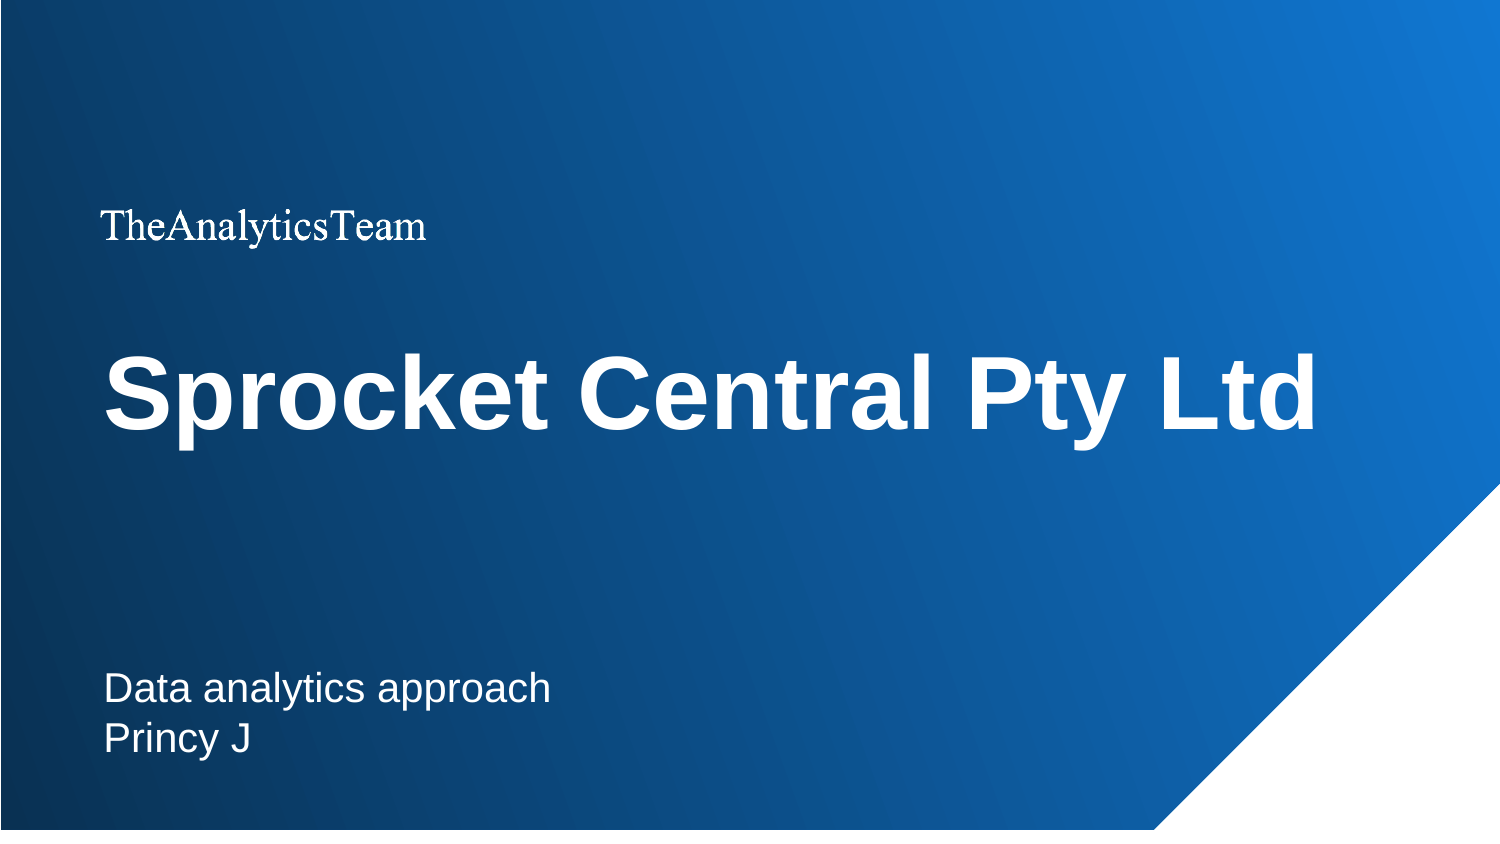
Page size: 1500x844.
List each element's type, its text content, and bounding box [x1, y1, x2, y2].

text_box Sprocket Central Pty Ltd [88, 310, 1354, 466]
picture [100, 208, 427, 249]
text_box Data analytics approach Princy J [88, 646, 999, 777]
text_box [1, 0, 1500, 830]
